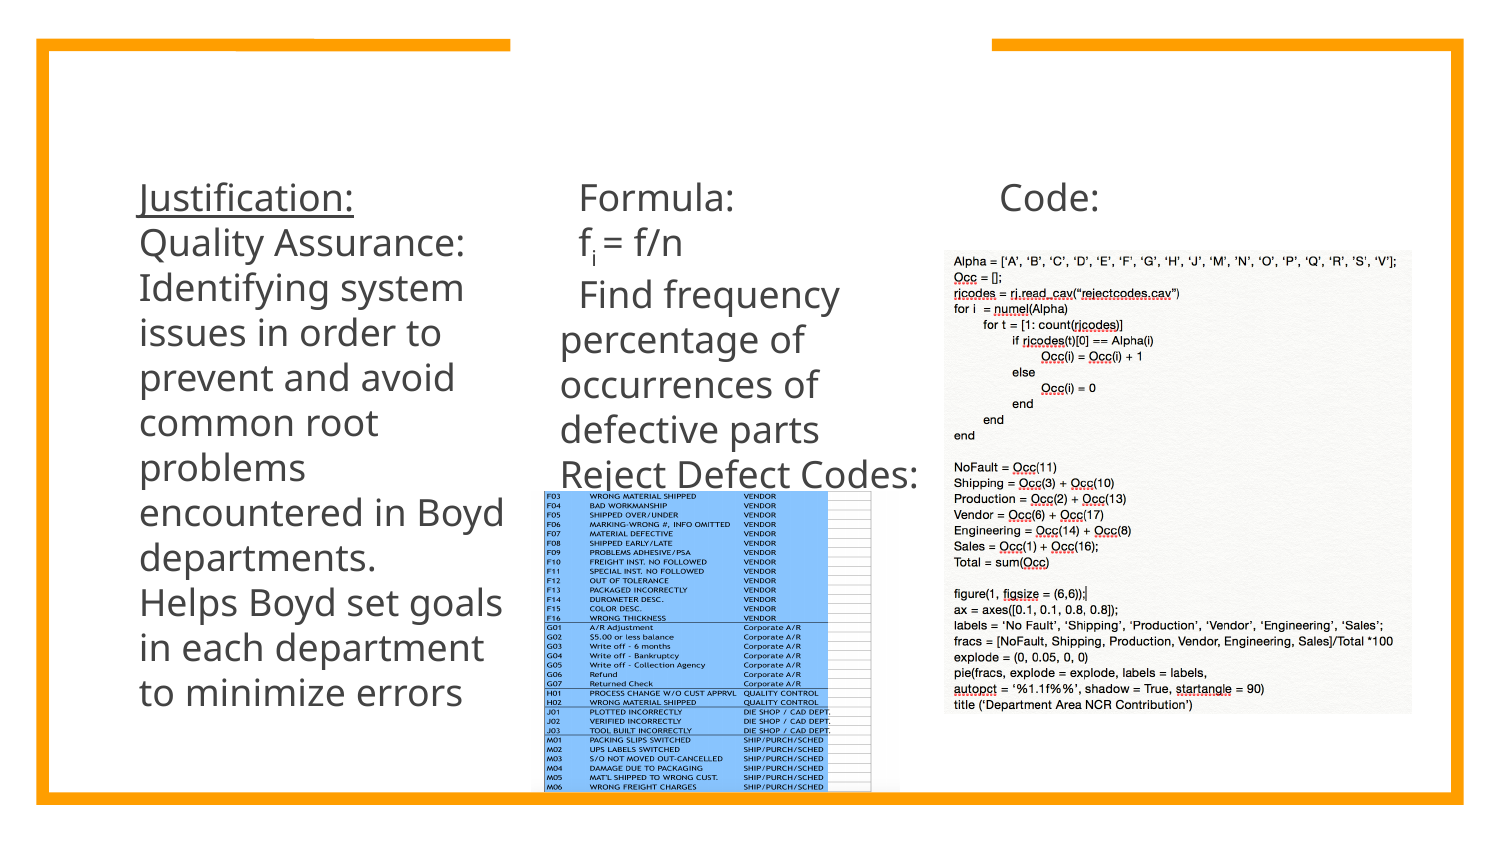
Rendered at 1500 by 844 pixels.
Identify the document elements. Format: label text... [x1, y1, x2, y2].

picture [944, 250, 1413, 714]
list Formula: fi = f/n Find frequency percentage of occurrences of defective parts Reject Defect Codes: [544, 159, 945, 692]
list Justification: Quality Assurance: Identifying system issues in order to prevent and avoid common root problems encountered in Boyd departments. Helps Boyd set goals in each department to minimize errors [123, 159, 524, 692]
picture [531, 491, 901, 793]
list Code: [965, 159, 1366, 248]
